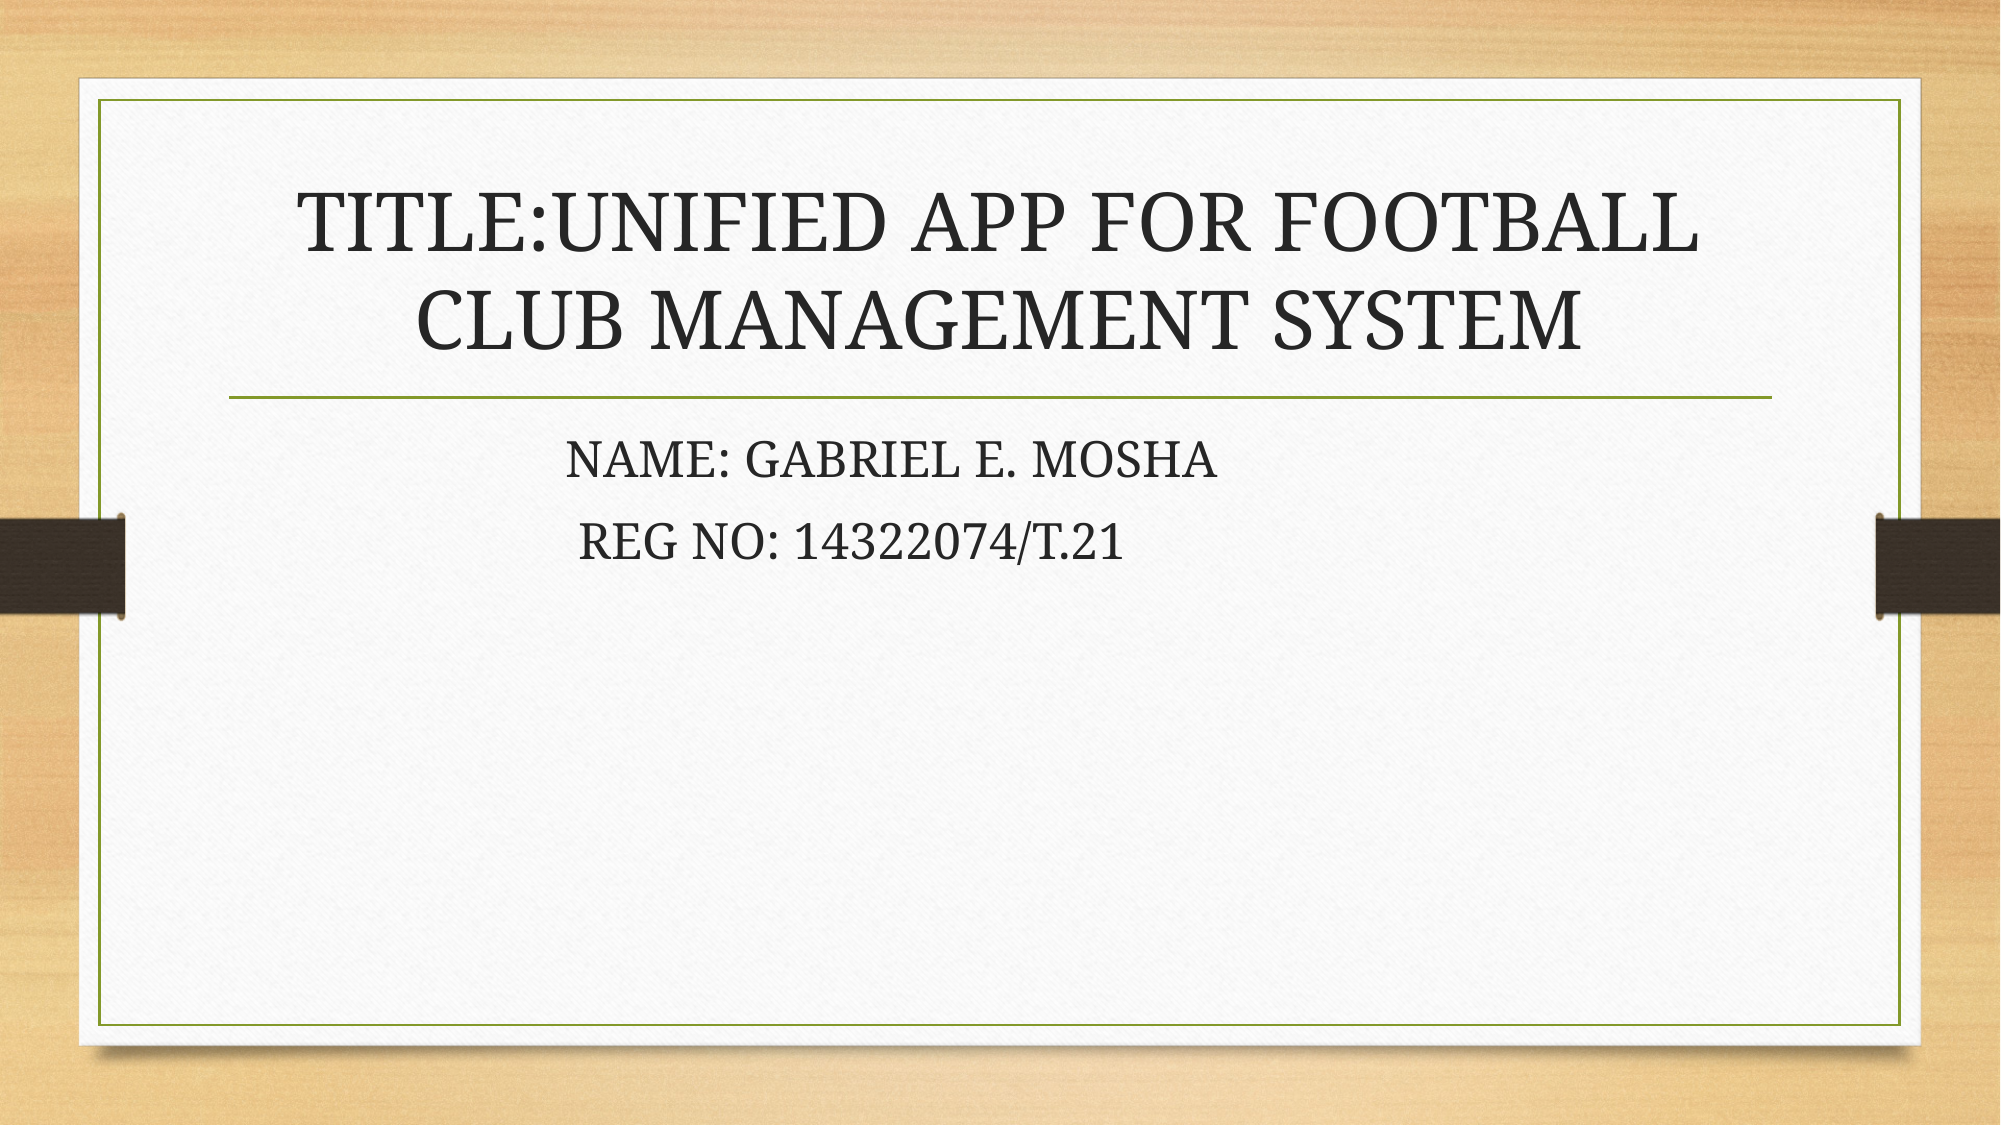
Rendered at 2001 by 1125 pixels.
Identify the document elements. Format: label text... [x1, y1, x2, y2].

title TITLE:UNIFIED APP FOR FOOTBALL CLUB MANAGEMENT SYSTEM [212, 161, 1788, 375]
picture [0, 0, 2001, 1125]
list NAME: GABRIEL E. MOSHA REG NO: 14322074/T.21 [212, 419, 1788, 964]
